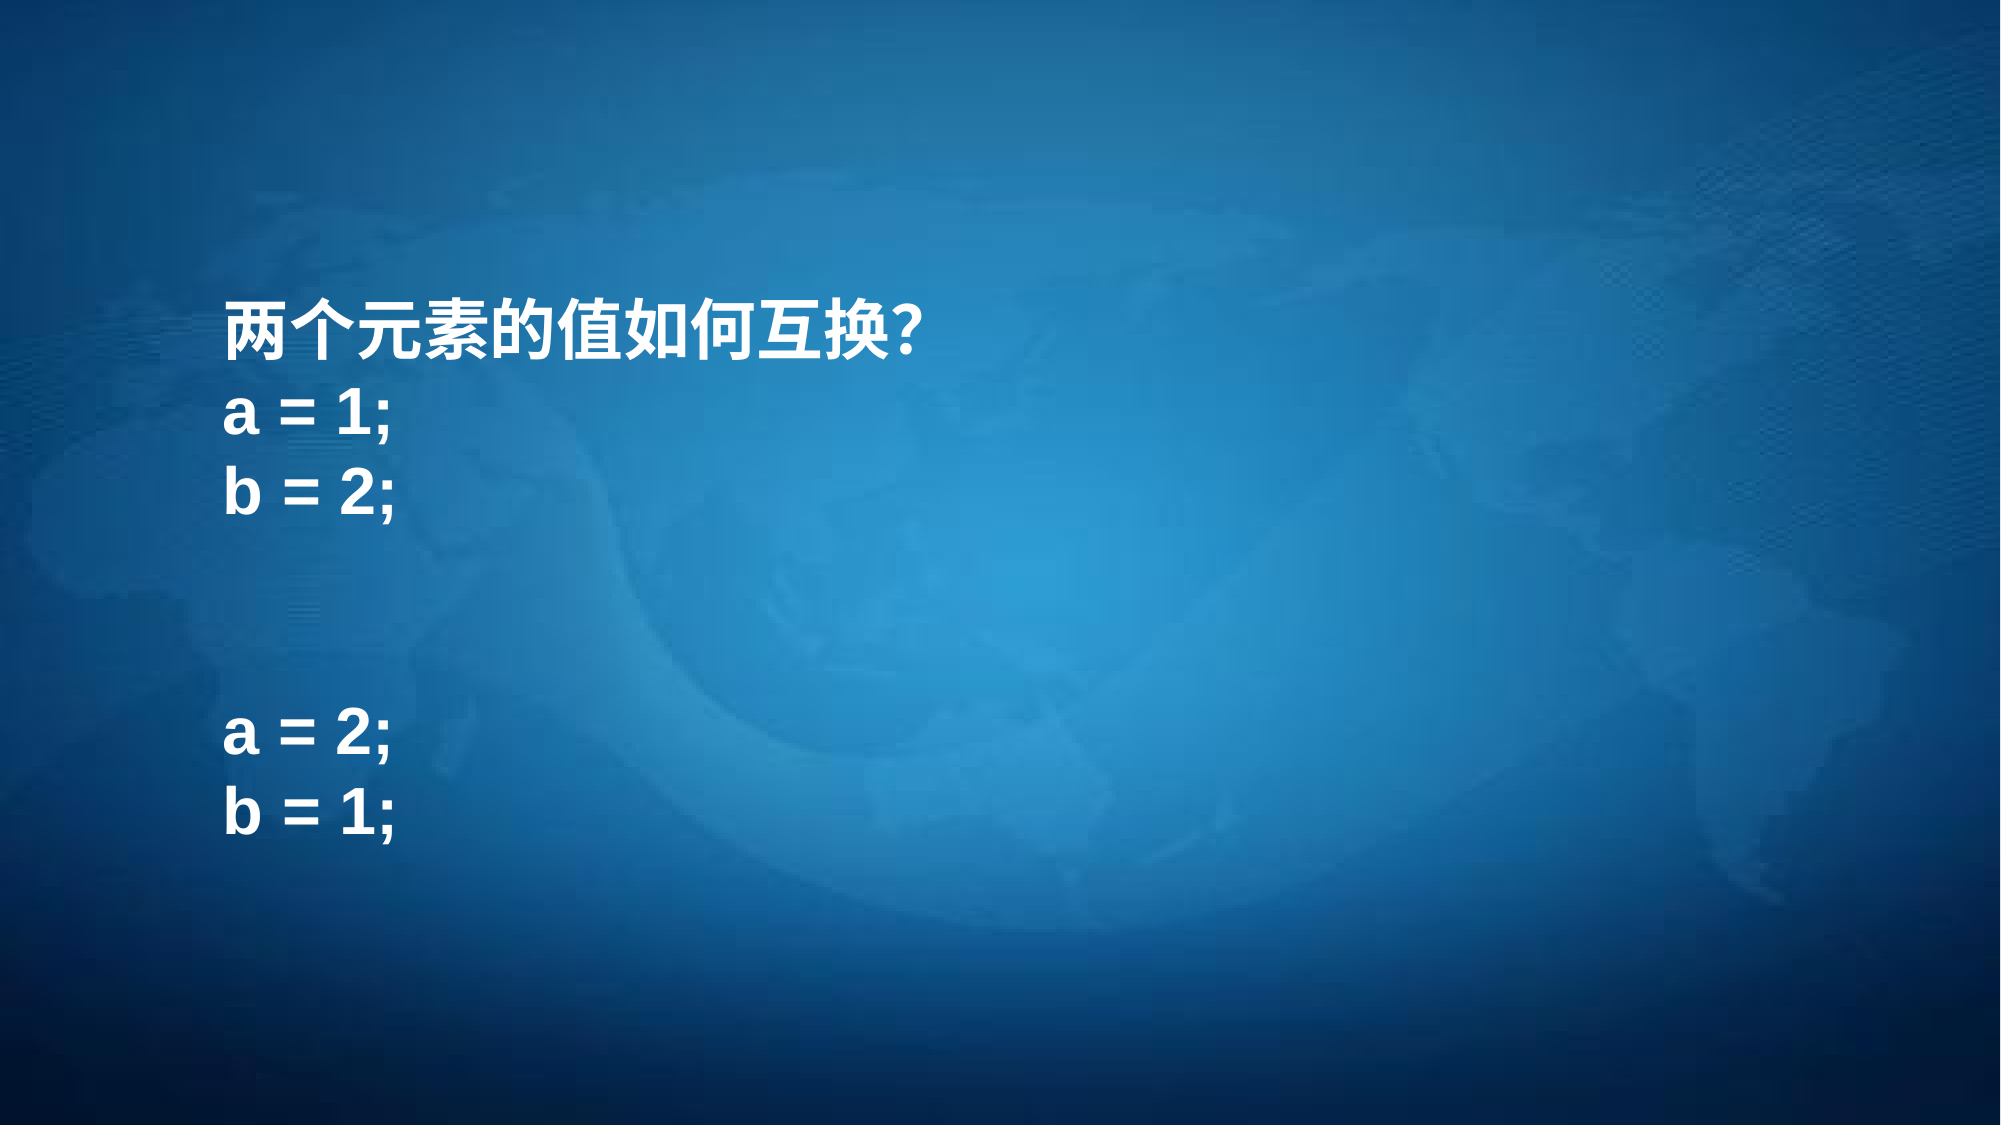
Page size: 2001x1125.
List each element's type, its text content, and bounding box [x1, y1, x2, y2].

picture [0, 0, 2001, 1125]
text_box 两个元素的值如何互换？ a = 1; b = 2; a = 2; b = 1; [208, 280, 1719, 855]
